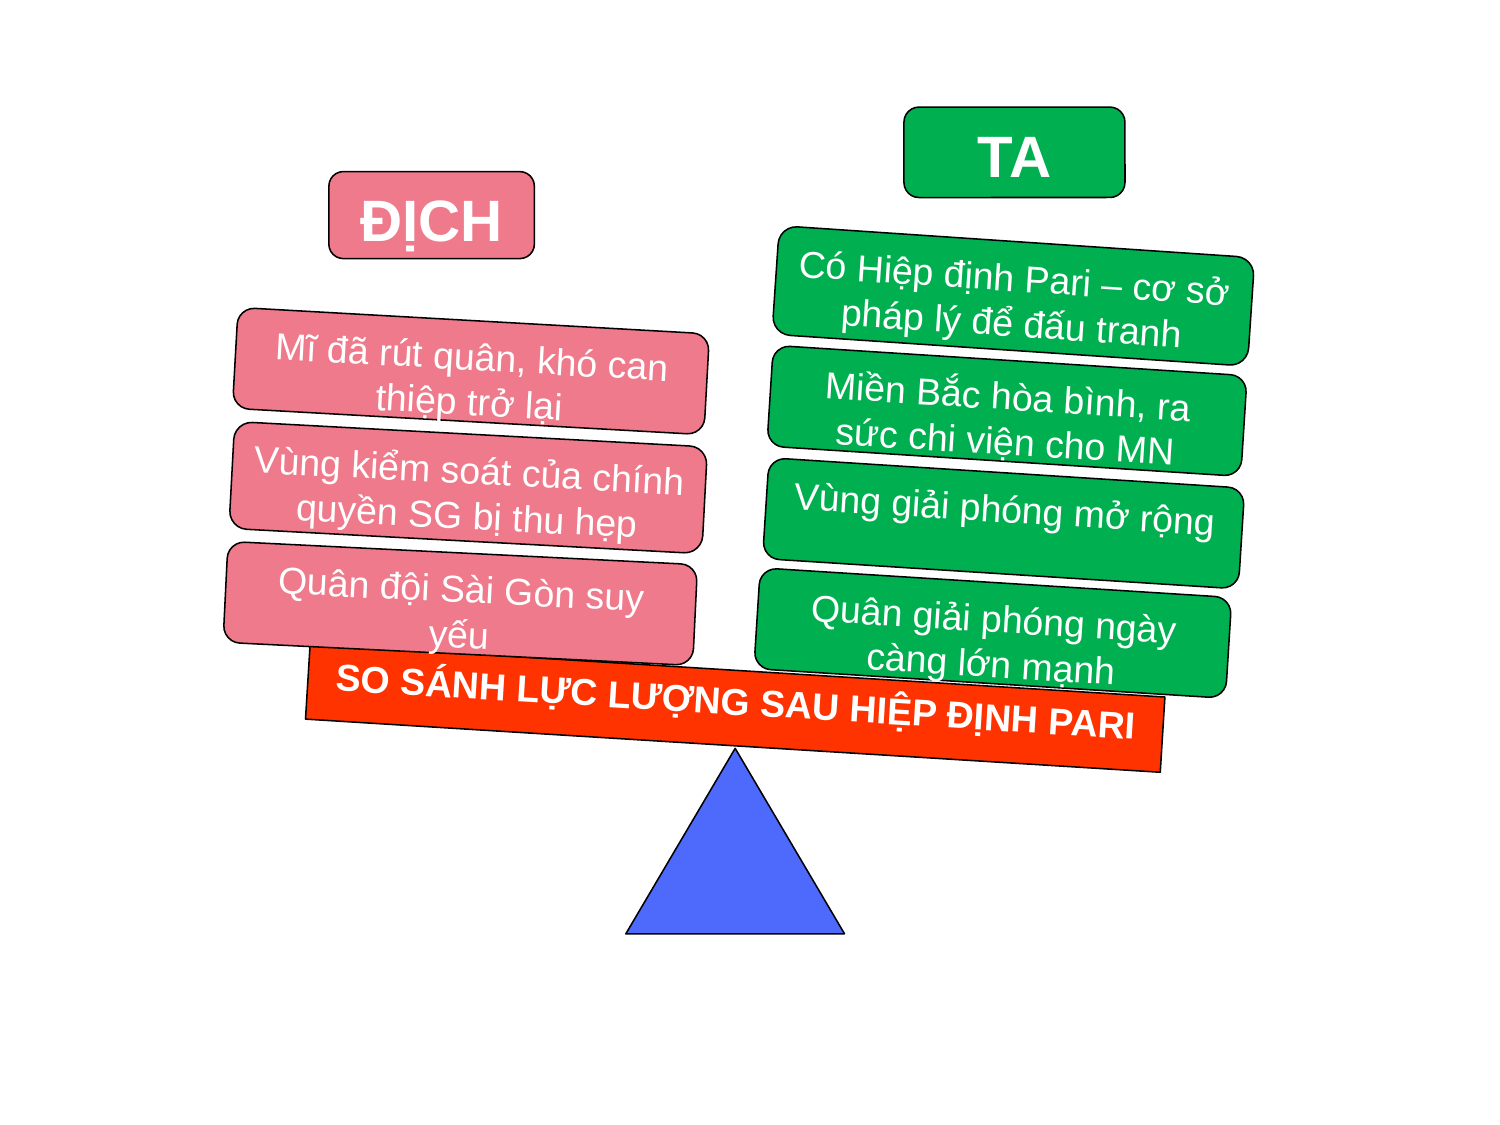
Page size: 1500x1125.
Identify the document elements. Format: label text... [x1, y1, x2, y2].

text_box Có Hiệp định Pari – cơ sở pháp lý để đấu tranh [773, 226, 1254, 365]
text_box SO SÁNH LỰC LƯỢNG SAU HIỆP ĐỊNH PARI [305, 647, 1165, 773]
text_box Quân đội Sài Gòn suy yếu [223, 542, 697, 665]
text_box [599, 699, 901, 713]
text_box Miền Bắc hòa bình, ra sức chi viện cho MN [929, 355, 1247, 476]
text_box [662, 743, 800, 789]
text_box ĐỊCH [328, 171, 535, 259]
text_box [656, 360, 757, 671]
text_box Vùng giải phóng mở rộng [929, 467, 1244, 588]
text_box Quân giải phóng ngày càng lớn mạnh [928, 578, 1231, 698]
text_box Vùng kiểm soát của chính quyền SG bị thu hẹp [229, 422, 707, 553]
text_box TA [903, 107, 1126, 198]
text_box Mĩ đã rút quân, khó can thiệp trở lại [233, 308, 709, 434]
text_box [762, 349, 926, 677]
text_box [625, 748, 845, 934]
